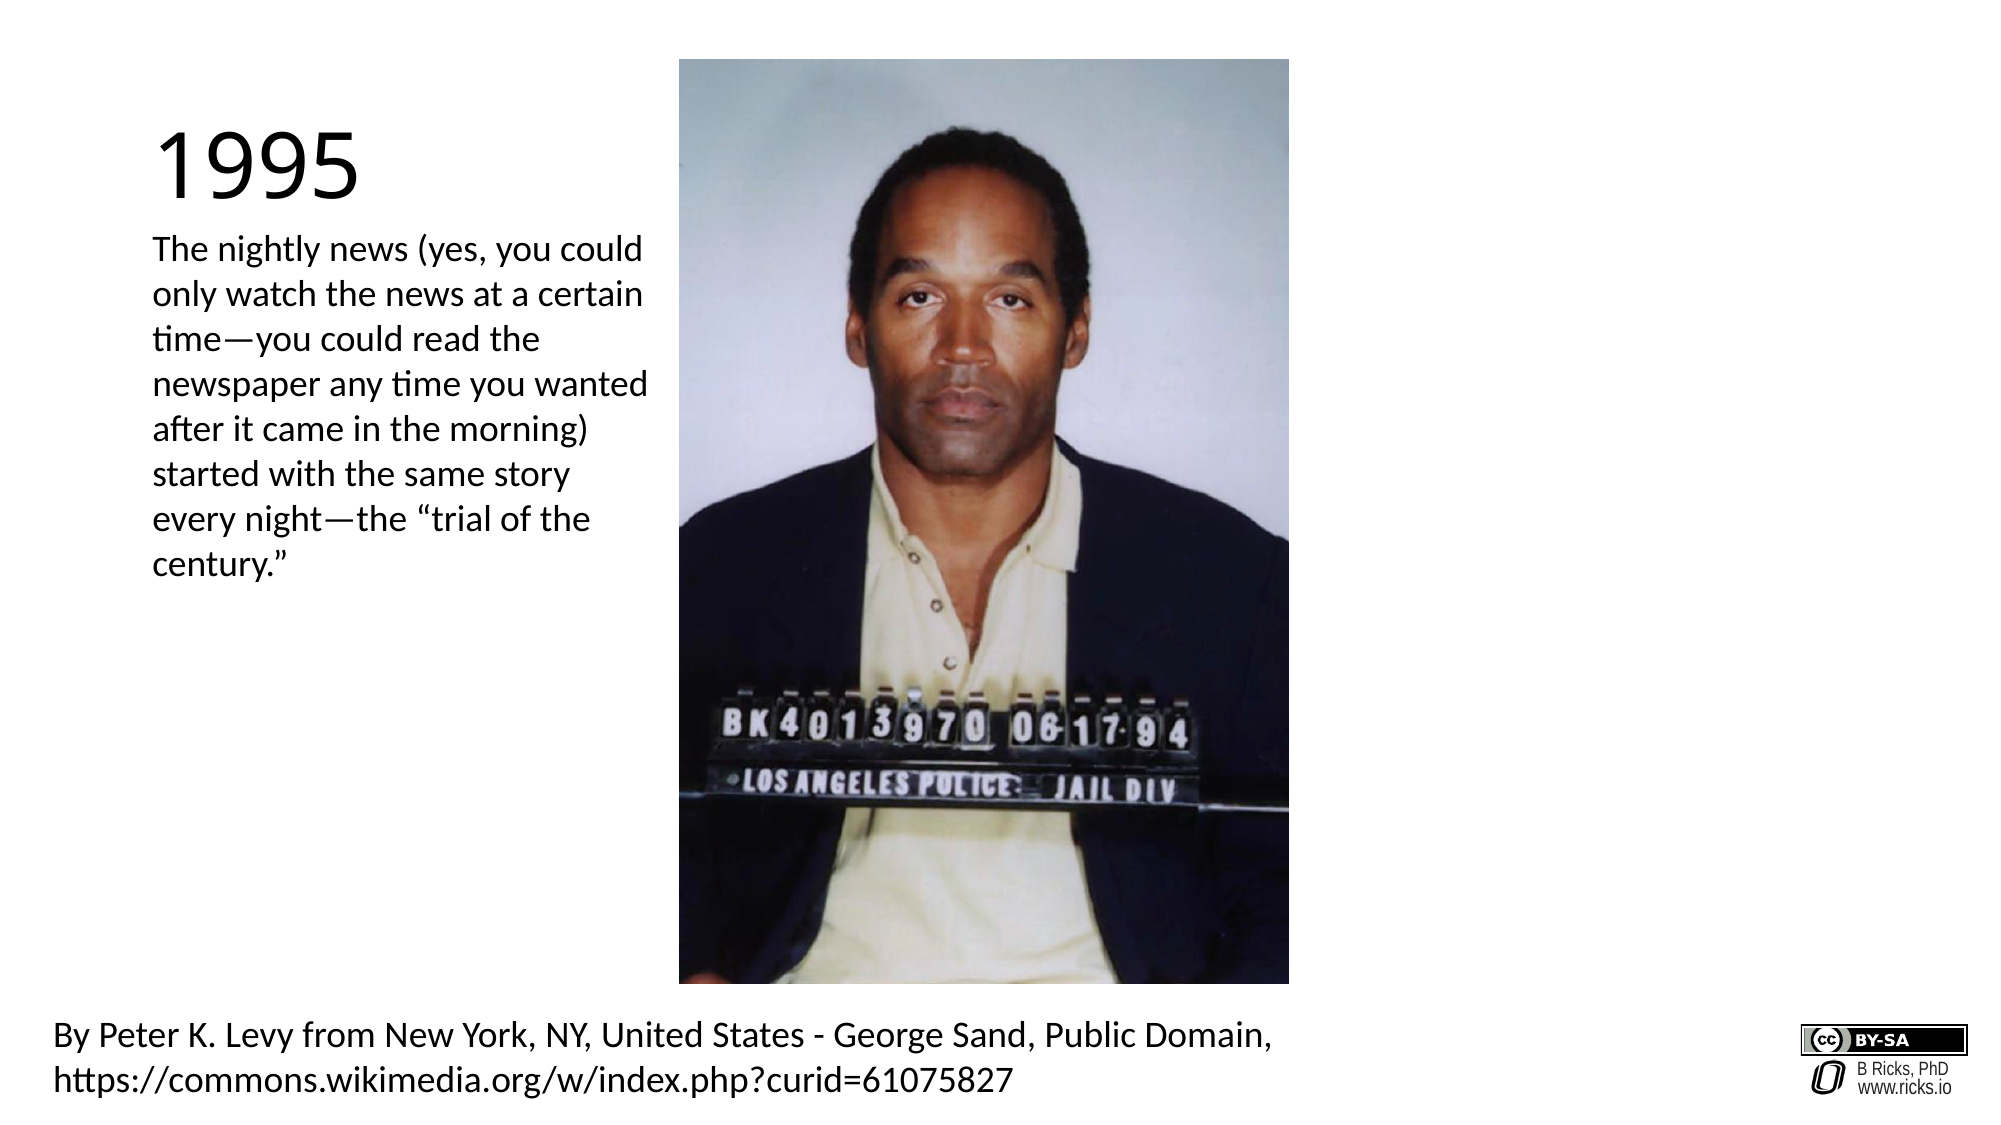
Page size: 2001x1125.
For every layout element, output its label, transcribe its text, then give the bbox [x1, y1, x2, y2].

text_box The nightly news (yes, you could only watch the news at a certain time—you could read the newspaper any time you wanted after it came in the morning) started with the same story every night—the “trial of the century.” [137, 216, 672, 592]
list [679, 59, 1289, 984]
title 1995 [137, 59, 672, 216]
text_box By Peter K. Levy from New York, NY, United States - George Sand, Public Domain, https://commons.wikimedia.org/w/index.php?curid=61075827 [38, 1002, 1452, 1108]
